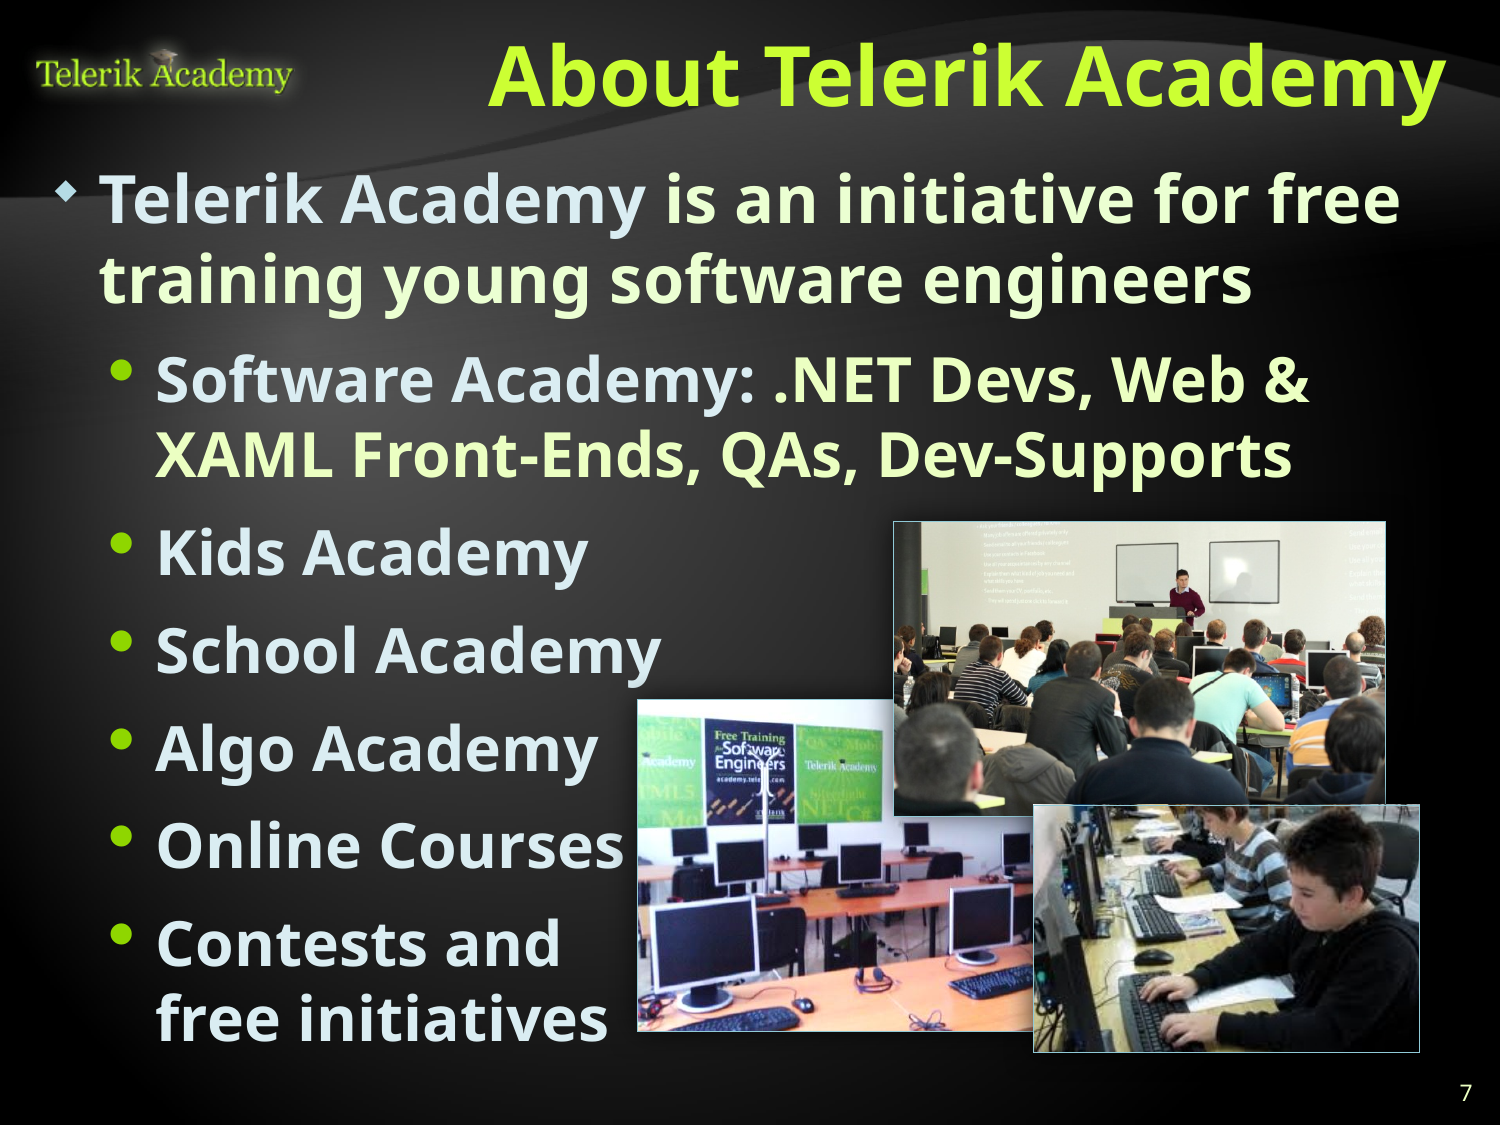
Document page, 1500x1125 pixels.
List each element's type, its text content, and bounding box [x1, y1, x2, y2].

picture [0, 0, 1500, 1125]
title About Telerik Academy [300, 12, 1463, 149]
list Telerik Academy is an initiative for free training young software engineers Software Academy: .NET Devs, Web & XAML Front-Ends, QAs, Dev-Supports Kids Academy School Academy Algo Academy Online Courses Contests and free initiatives [37, 149, 1463, 1100]
slide_number 7 [1412, 1074, 1488, 1113]
